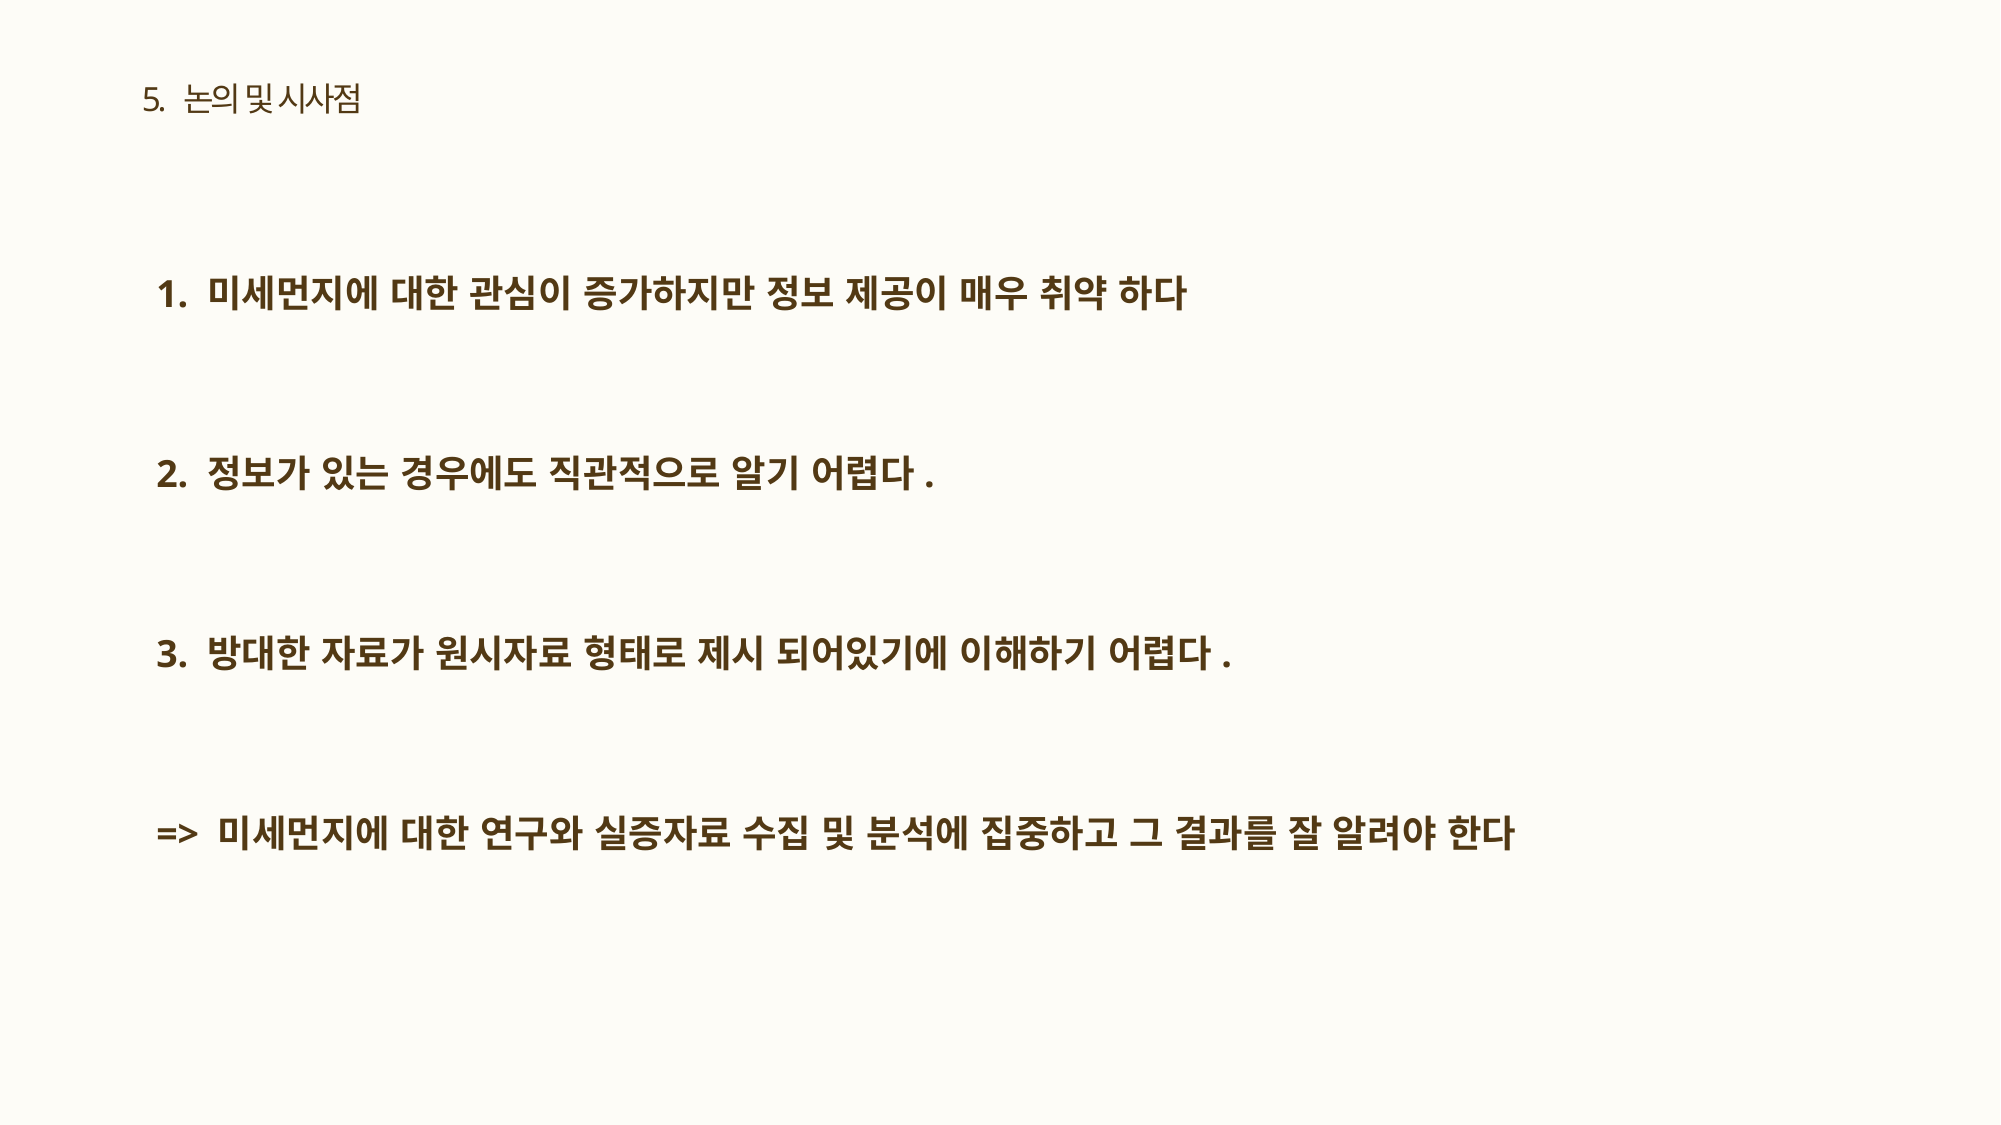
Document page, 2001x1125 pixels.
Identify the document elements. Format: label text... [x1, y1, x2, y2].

text_box 5. 논의 및 시사점 [127, 70, 781, 126]
text_box 1. 미세먼지에 대한 관심이 증가하지만 정보 제공이 매우 취약 하다 2. 정보가 있는 경우에도 직관적으로 알기 어렵다. 3. 방대한 자료가 원시자료 형태로 제시 되어있기에 이해하기 어렵다. => 미세먼지에 대한 연구와 실증자료 수집 및 분석에 집중하고 그 결과를 잘 알려야 한다 [141, 262, 1939, 863]
